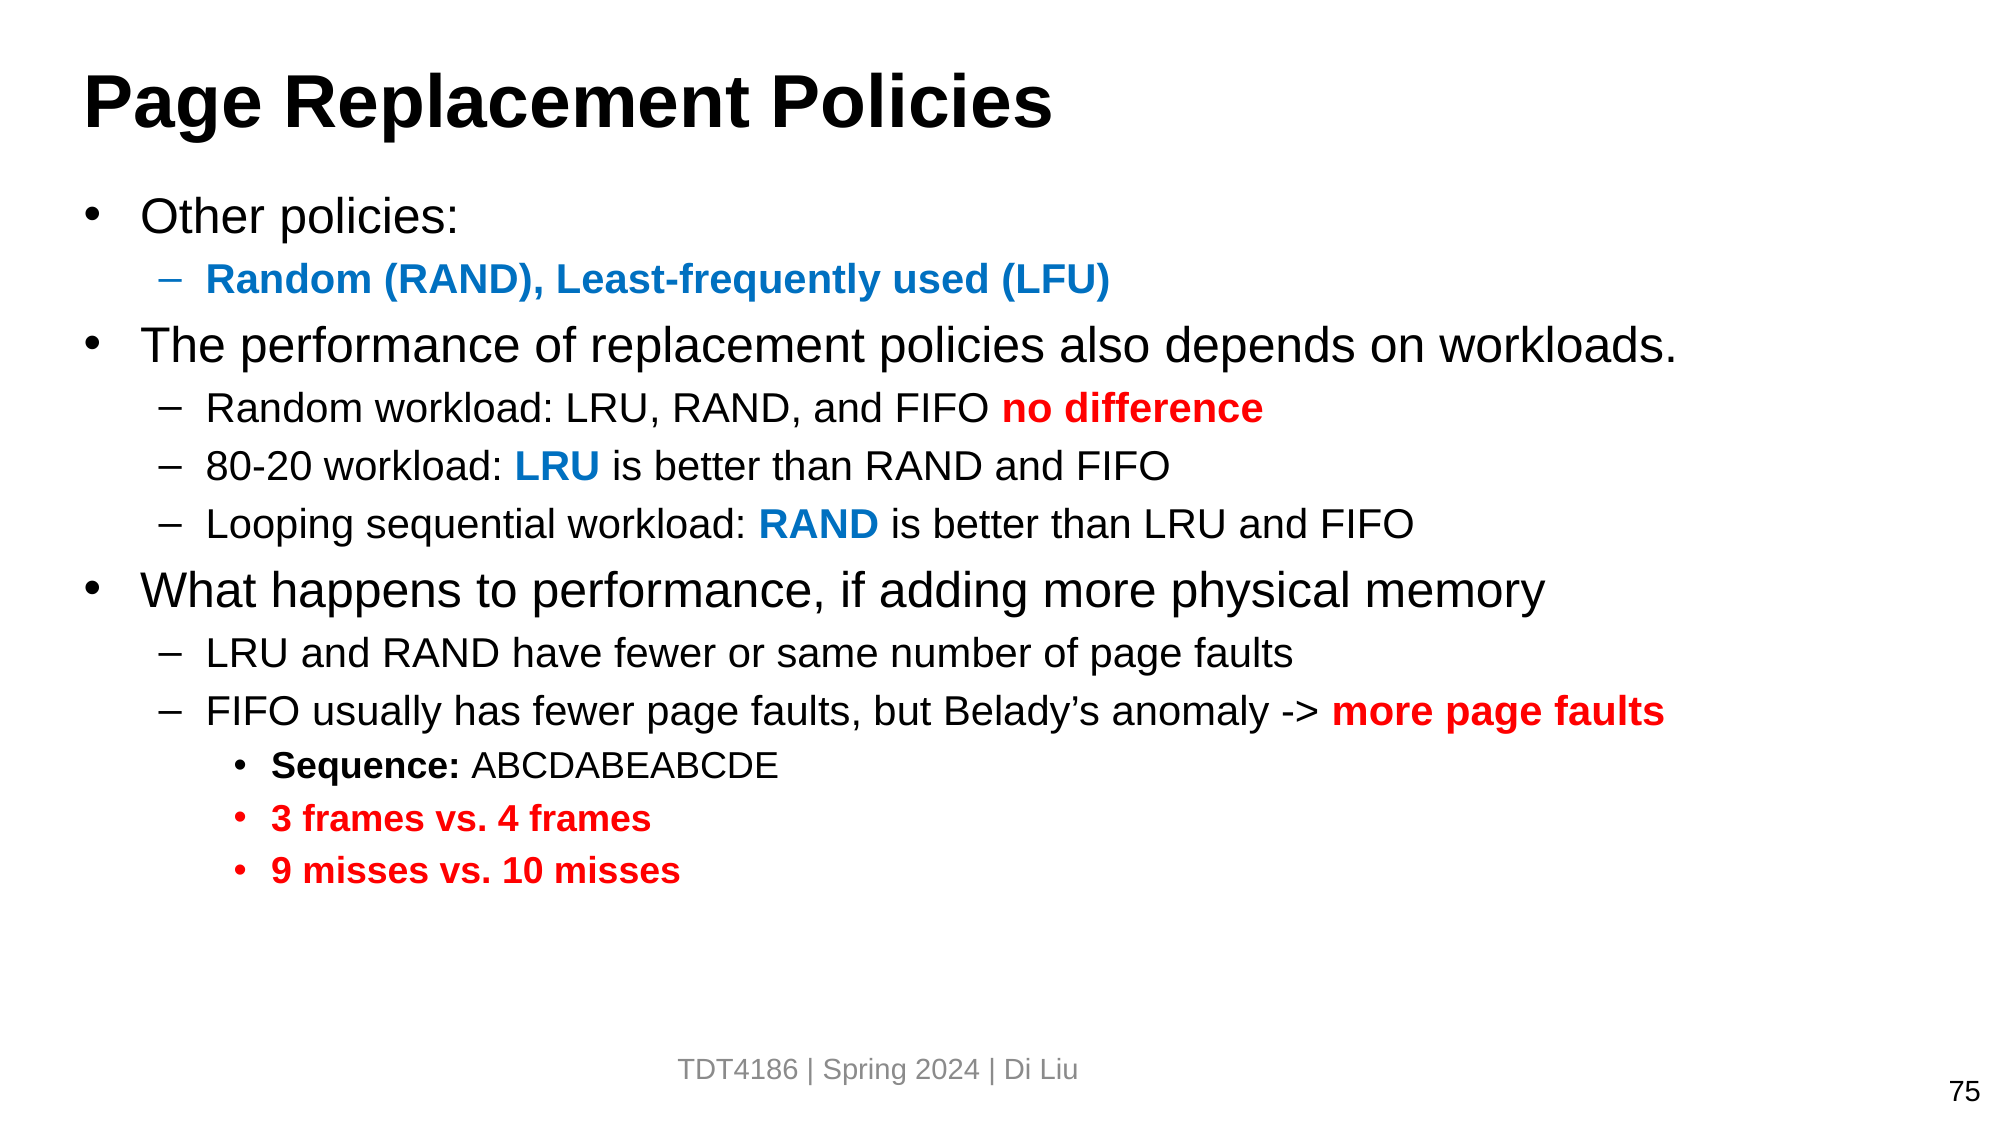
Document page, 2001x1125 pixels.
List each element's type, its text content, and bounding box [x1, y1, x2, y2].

slide_number 75 [1902, 1065, 1996, 1125]
list Other policies: Random (RAND), Least-frequently used (LFU) The performance of replacement policies also depends on workloads. Random workload: LRU, RAND, and FIFO no difference 80-20 workload: LRU is better than RAND and FIFO Looping sequential workload: RAND is better than LRU and FIFO What happens to performance, if adding more physical memory LRU and RAND have fewer or same number of page faults FIFO usually has fewer page faults, but Belady’s anomaly -> more page faults Sequence: ABCDABEABCDE 3 frames vs. 4 frames 9 misses vs. 10 misses [68, 176, 1929, 1019]
footer TDT4186 | Spring 2024 | Di Liu [662, 1042, 1338, 1103]
title Page Replacement Policies [68, 45, 1929, 152]
